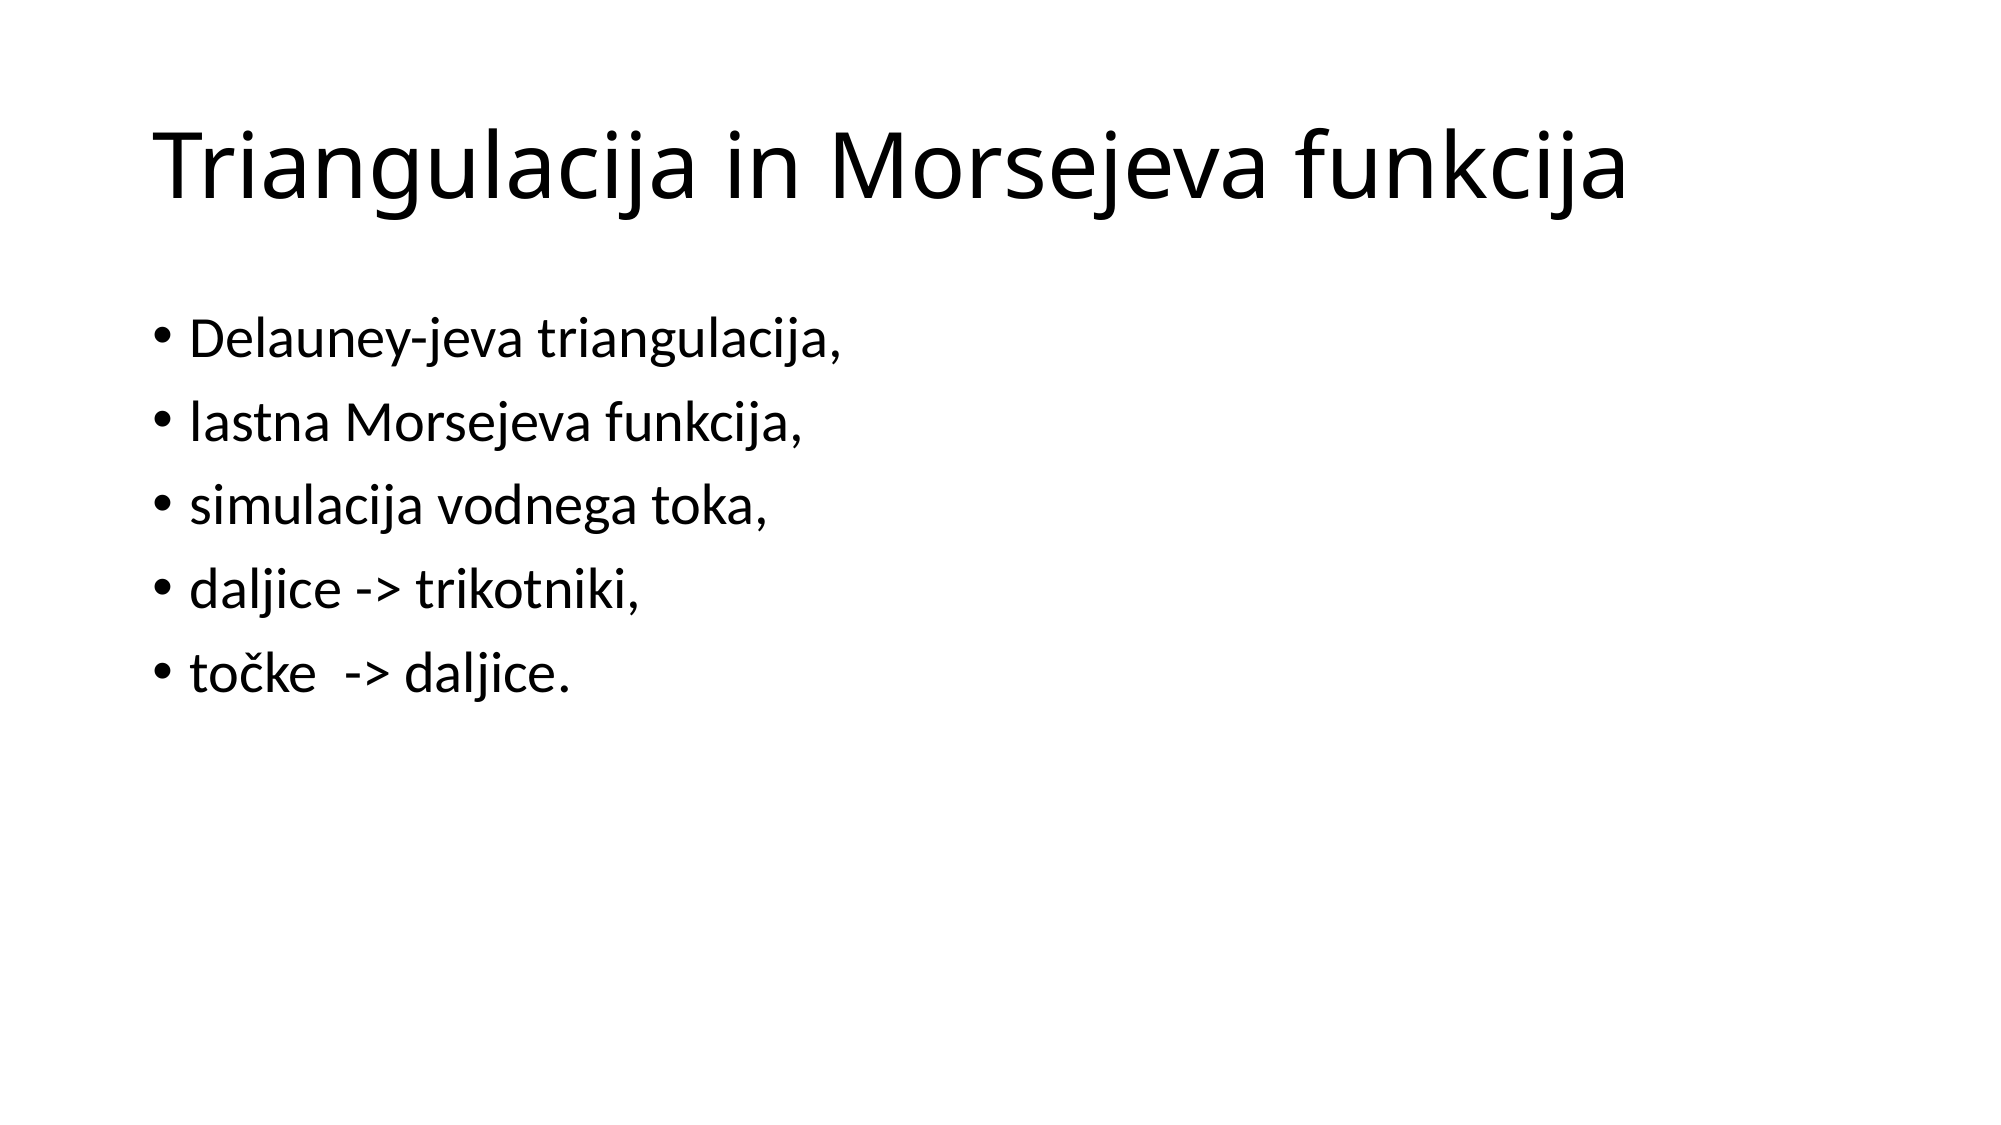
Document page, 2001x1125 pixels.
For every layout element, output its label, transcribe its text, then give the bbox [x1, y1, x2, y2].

list Delauney-jeva triangulacija, lastna Morsejeva funkcija, simulacija vodnega toka, daljice -> trikotniki, točke -> daljice. [137, 299, 1863, 1014]
title Triangulacija in Morsejeva funkcija [137, 59, 1863, 278]
